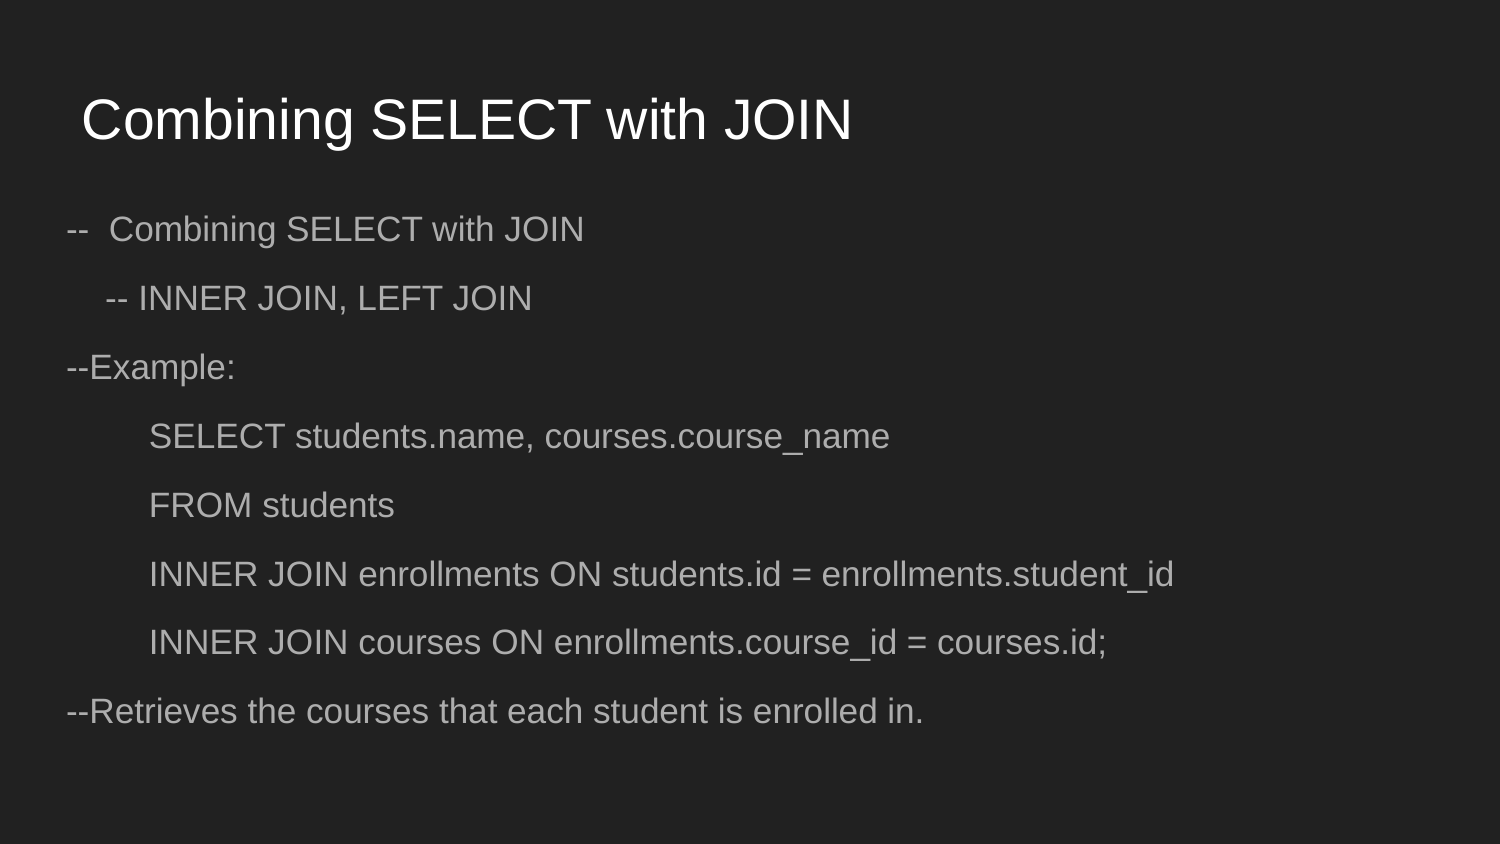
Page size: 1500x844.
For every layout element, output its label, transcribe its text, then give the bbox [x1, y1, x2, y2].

list -- Combining SELECT with JOIN -- INNER JOIN, LEFT JOIN --Example: SELECT students.name, courses.course_name FROM students INNER JOIN enrollments ON students.id = enrollments.student_id INNER JOIN courses ON enrollments.course_id = courses.id; --Retrieves the courses that each student is enrolled in. [51, 189, 1449, 750]
title Combining SELECT with JOIN [51, 72, 1449, 167]
